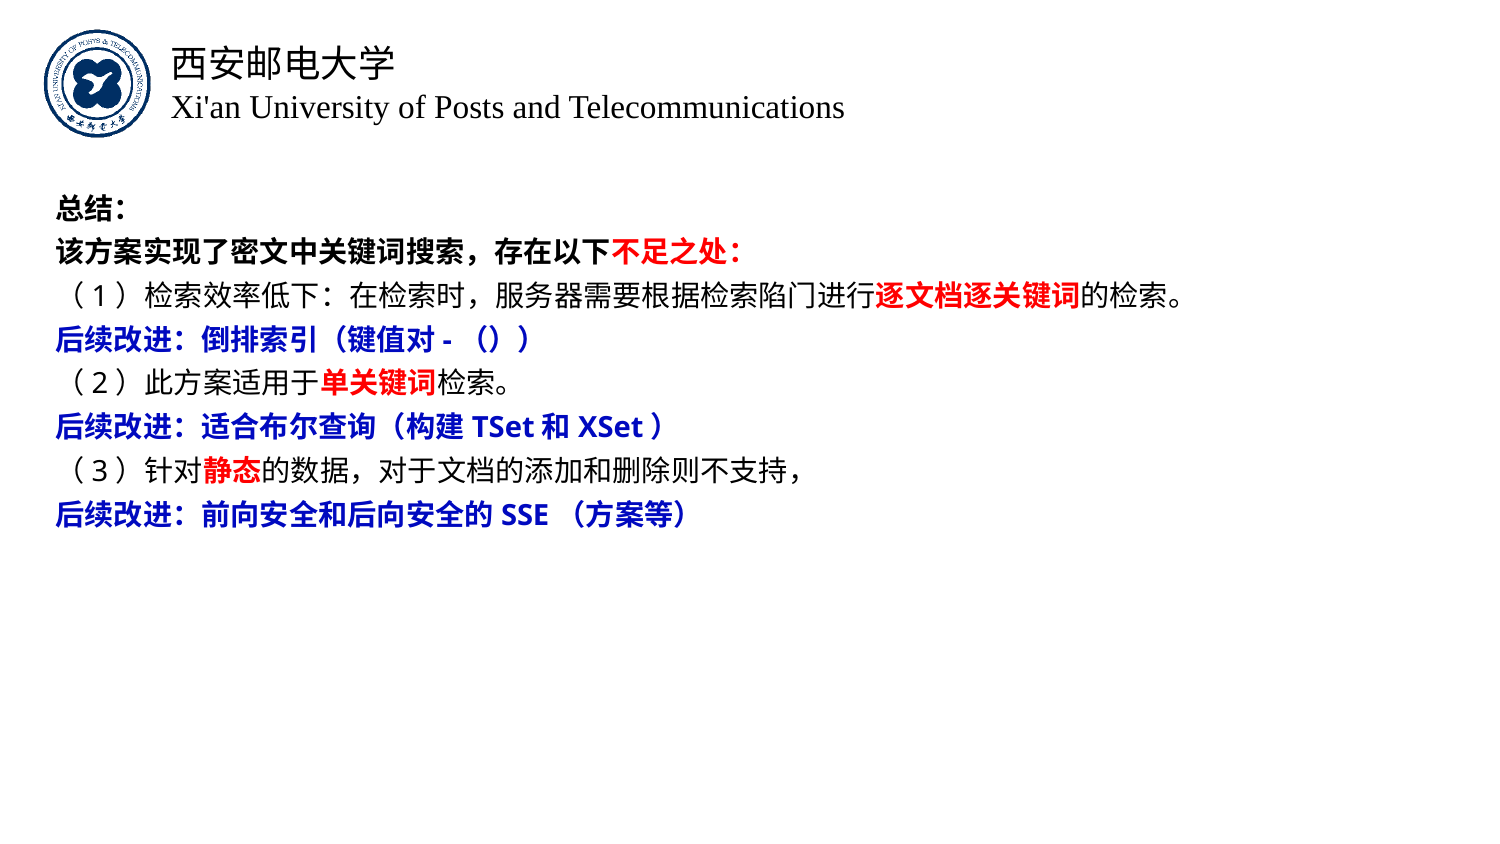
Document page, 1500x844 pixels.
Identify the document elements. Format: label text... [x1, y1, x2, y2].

text_box 西安邮电大学 Xi'an University of Posts and Telecommunications [158, 33, 1131, 133]
picture [39, 26, 154, 141]
